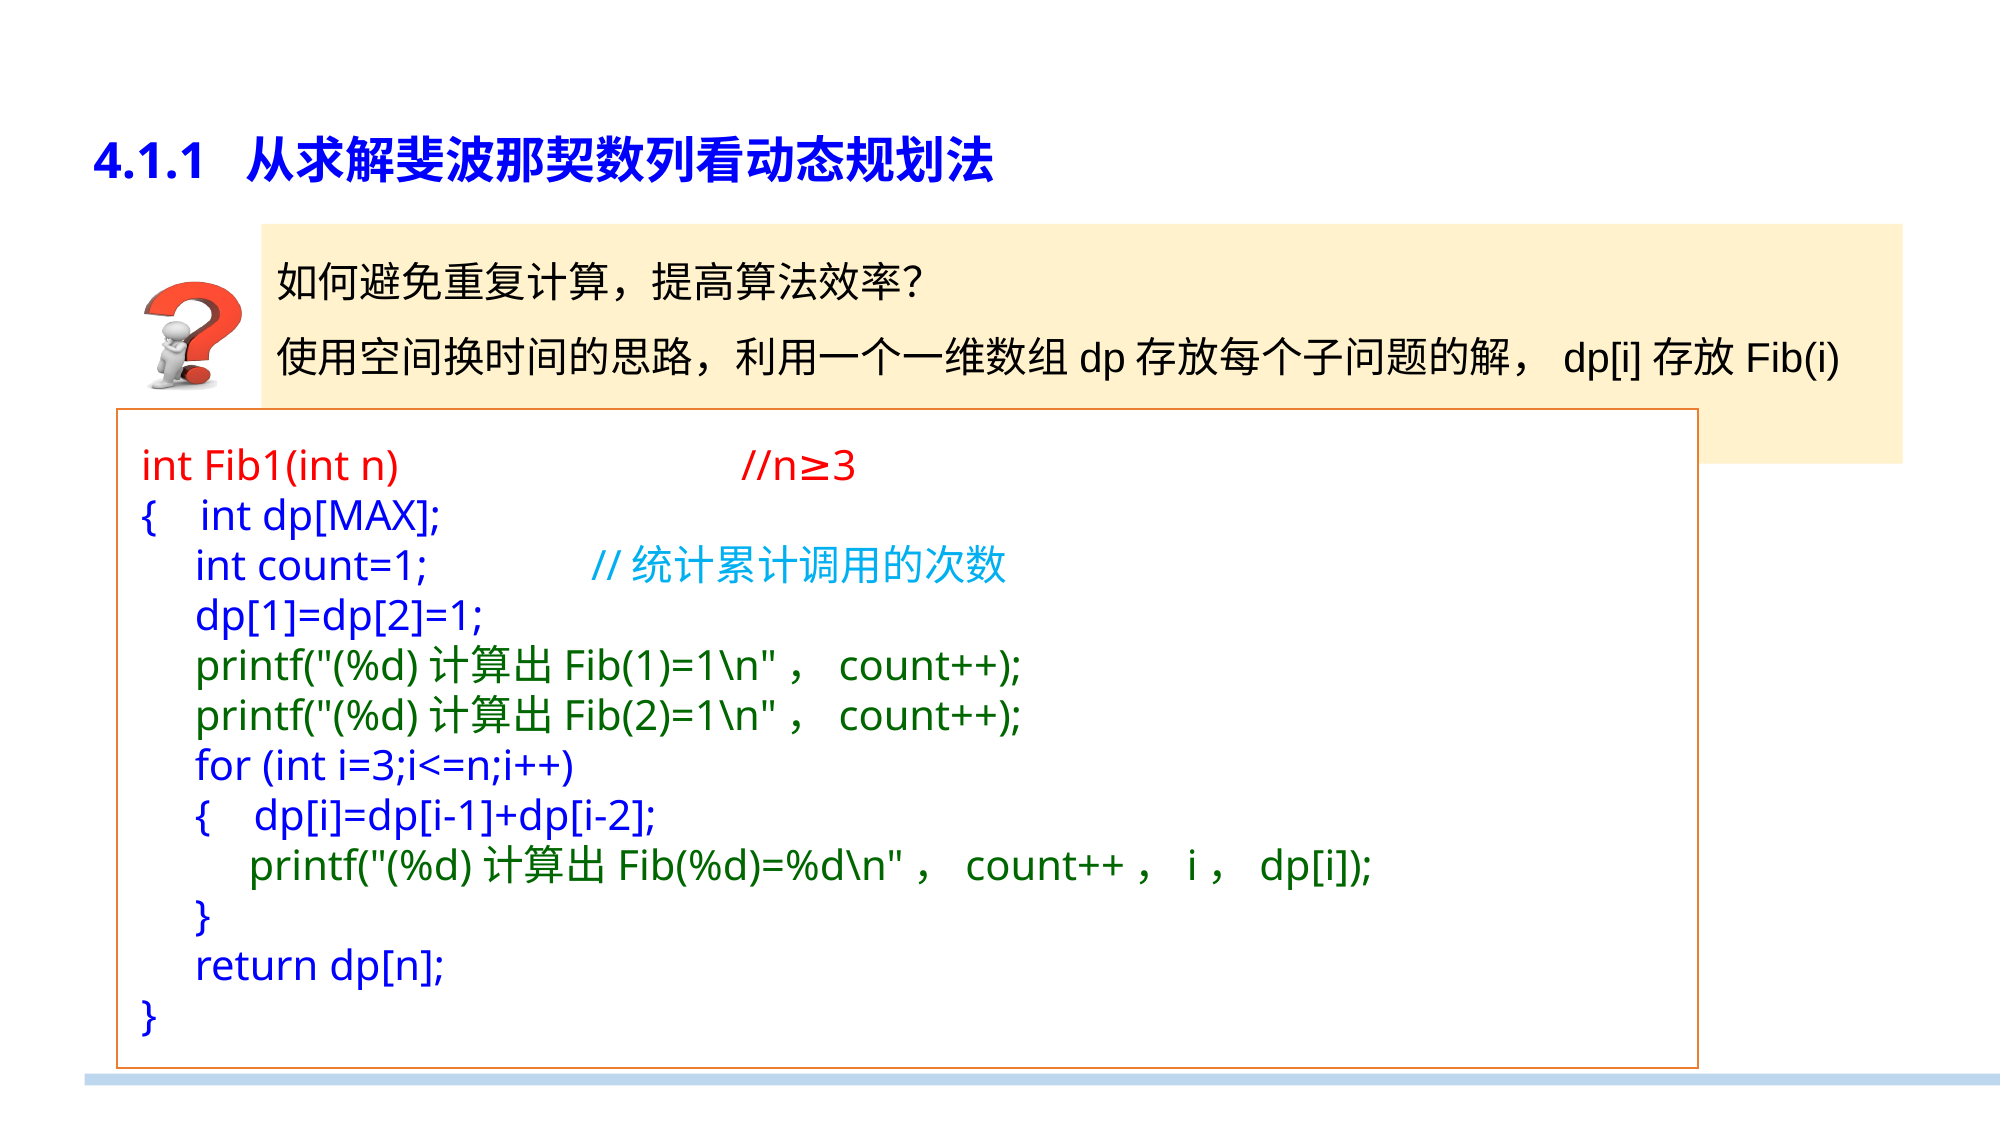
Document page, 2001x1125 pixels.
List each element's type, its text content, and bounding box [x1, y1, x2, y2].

text_box 如何避免重复计算，提高算法效率？ 使用空间换时间的思路，利用一个一维数组dp存放每个子问题的解，dp[i]存放Fib(i)的值： [261, 223, 1903, 464]
text_box int Fib1(int n) //n≥3 { int dp[MAX]; int count=1; //统计累计调用的次数 dp[1]=dp[2]=1; printf("(%d)计算出Fib(1)=1\n"，count++); printf("(%d)计算出Fib(2)=1\n"，count++); for (int i=3;i<=n;i++) { dp[i]=dp[i-1]+dp[i-2]; printf("(%d)计算出Fib(%d)=%d\n"，count++，i，dp[i]); } return dp[n]; } [116, 408, 1699, 1069]
picture [117, 276, 262, 401]
text_box 4.1.1 从求解斐波那契数列看动态规划法 [78, 121, 1275, 197]
